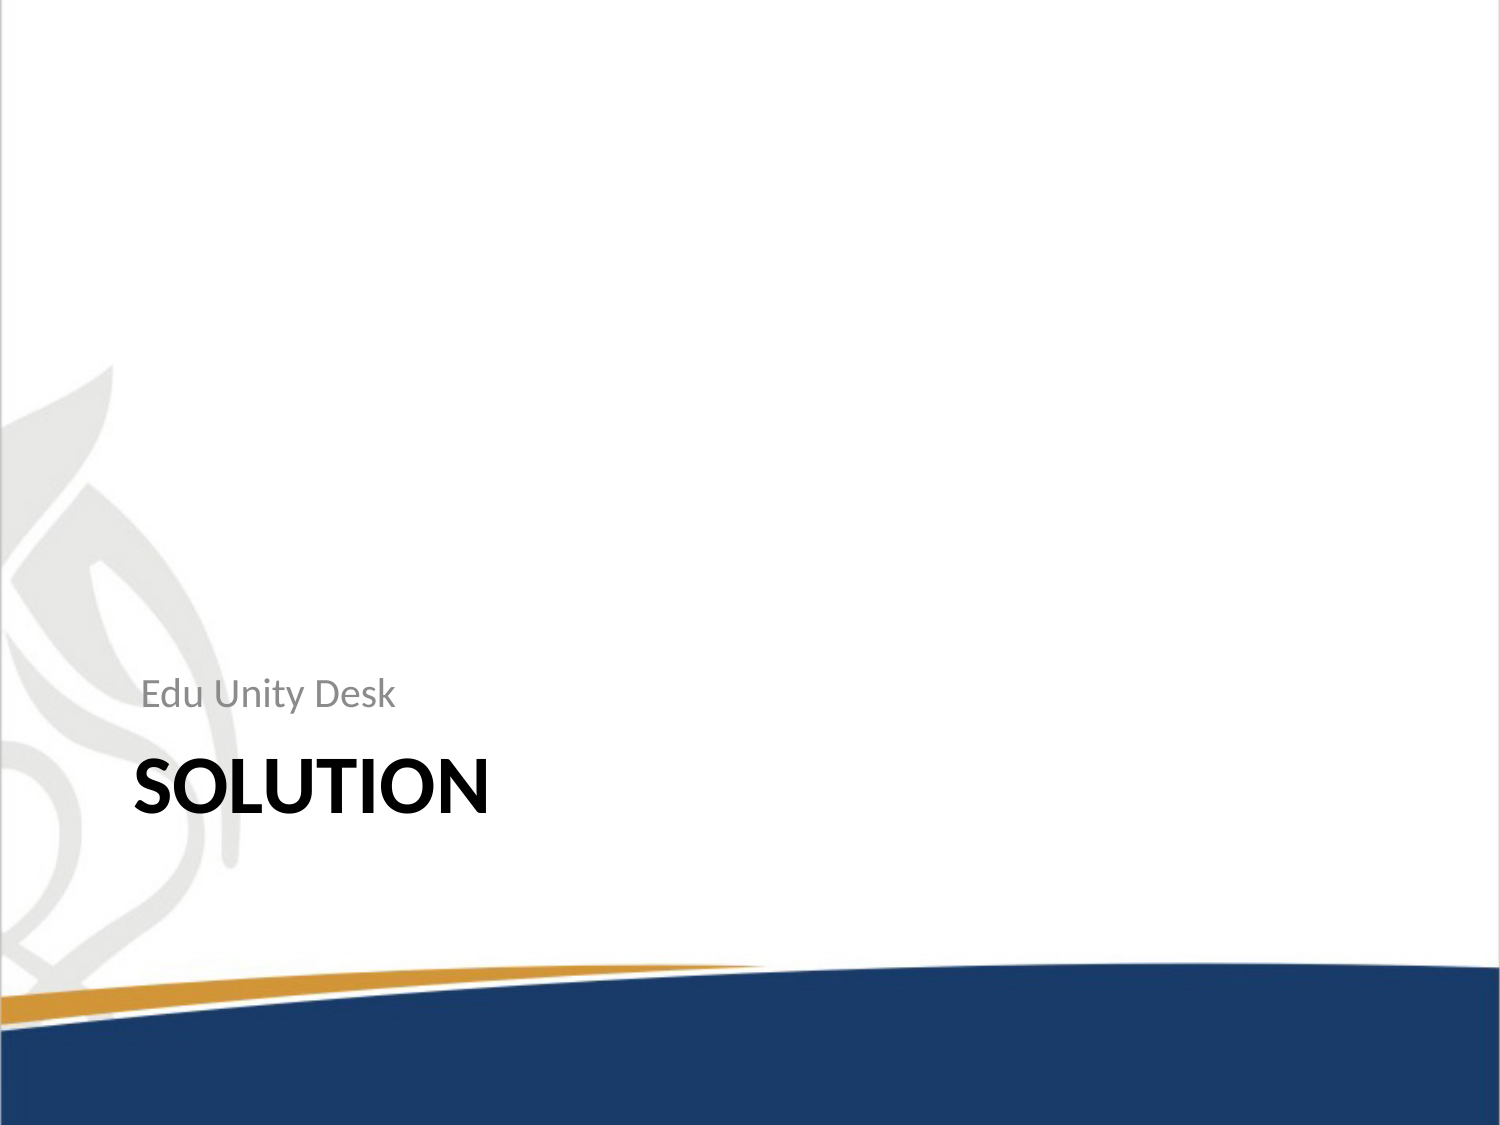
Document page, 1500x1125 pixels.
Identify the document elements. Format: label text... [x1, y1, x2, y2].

list Edu Unity Desk [118, 476, 1394, 723]
picture [0, 0, 1500, 1125]
title Solution [118, 723, 1394, 947]
